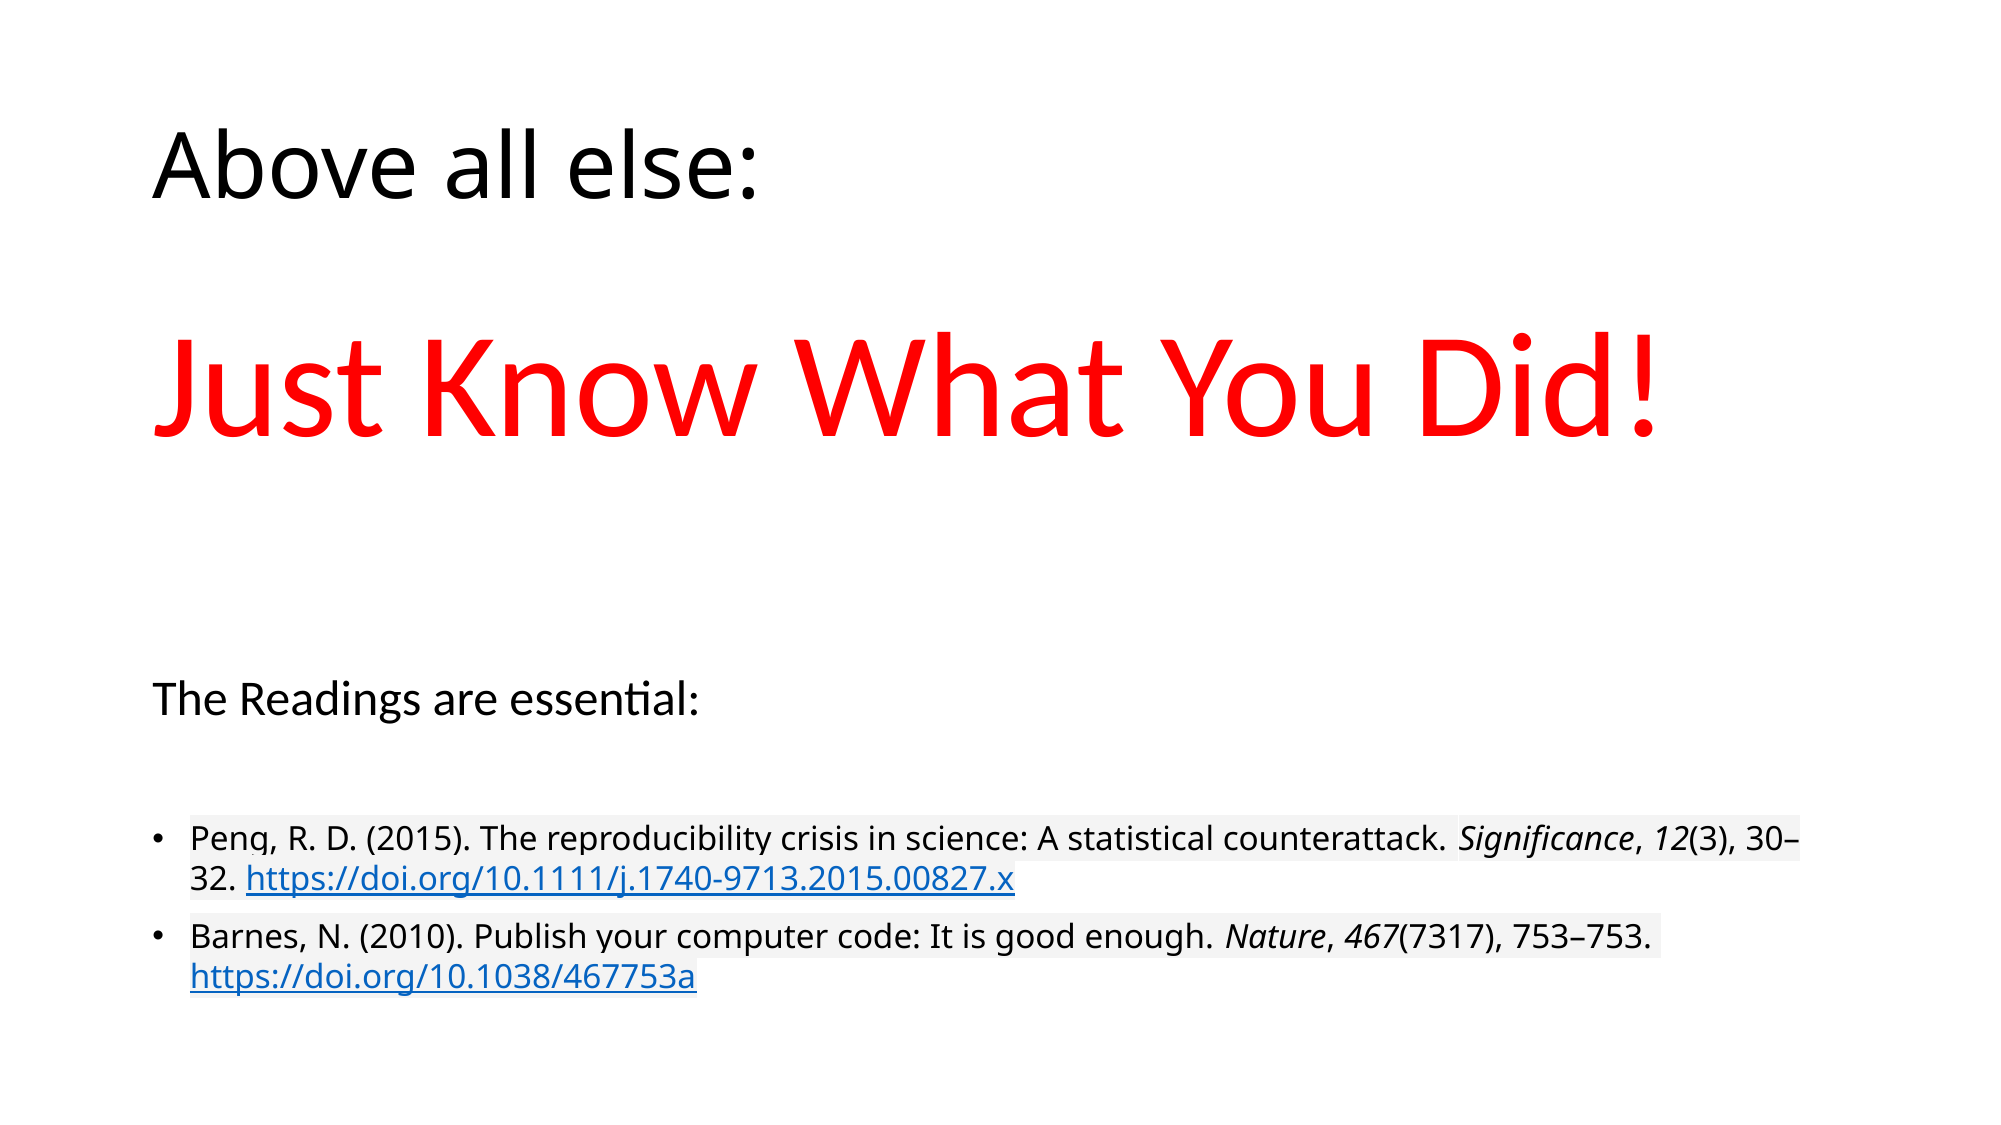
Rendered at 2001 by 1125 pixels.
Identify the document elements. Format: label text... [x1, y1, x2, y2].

list Just Know What You Did! The Readings are essential: Peng, R. D. (2015). The reproducibility crisis in science: A statistical counterattack. Significance, 12(3), 30–32. https://doi.org/10.1111/j.1740-9713.2015.00827.x Barnes, N. (2010). Publish your computer code: It is good enough. Nature, 467(7317), 753–753. https://doi.org/10.1038/467753a [137, 299, 1863, 1014]
title Above all else: [137, 59, 1863, 278]
